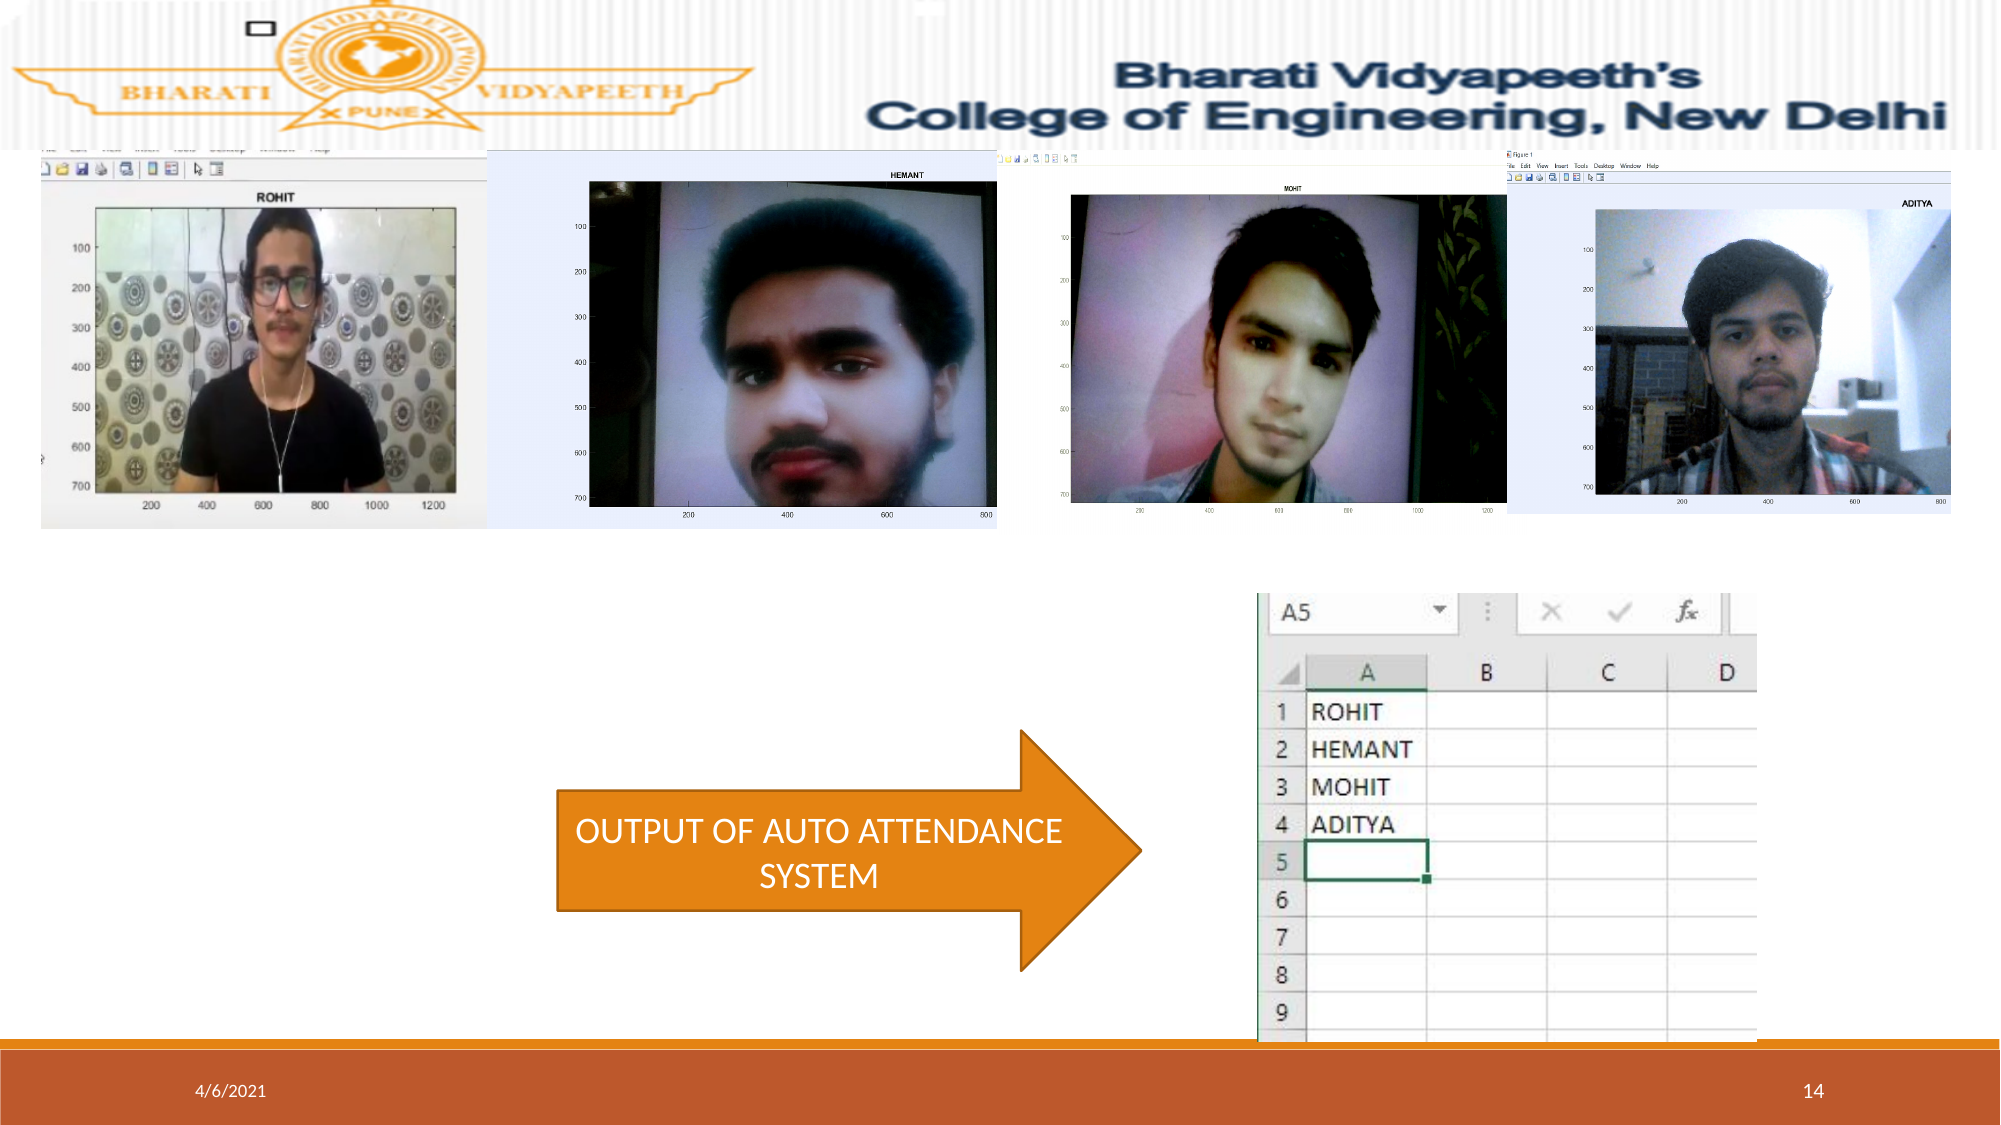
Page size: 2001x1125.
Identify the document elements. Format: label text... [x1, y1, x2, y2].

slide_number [180, 1059, 586, 1120]
slide_number 14 [1624, 1059, 1840, 1120]
text_box OUTPUT OF AUTO ATTENDANCE SYSTEM [556, 729, 1143, 973]
picture [0, 0, 2000, 536]
picture [1256, 592, 1757, 1042]
